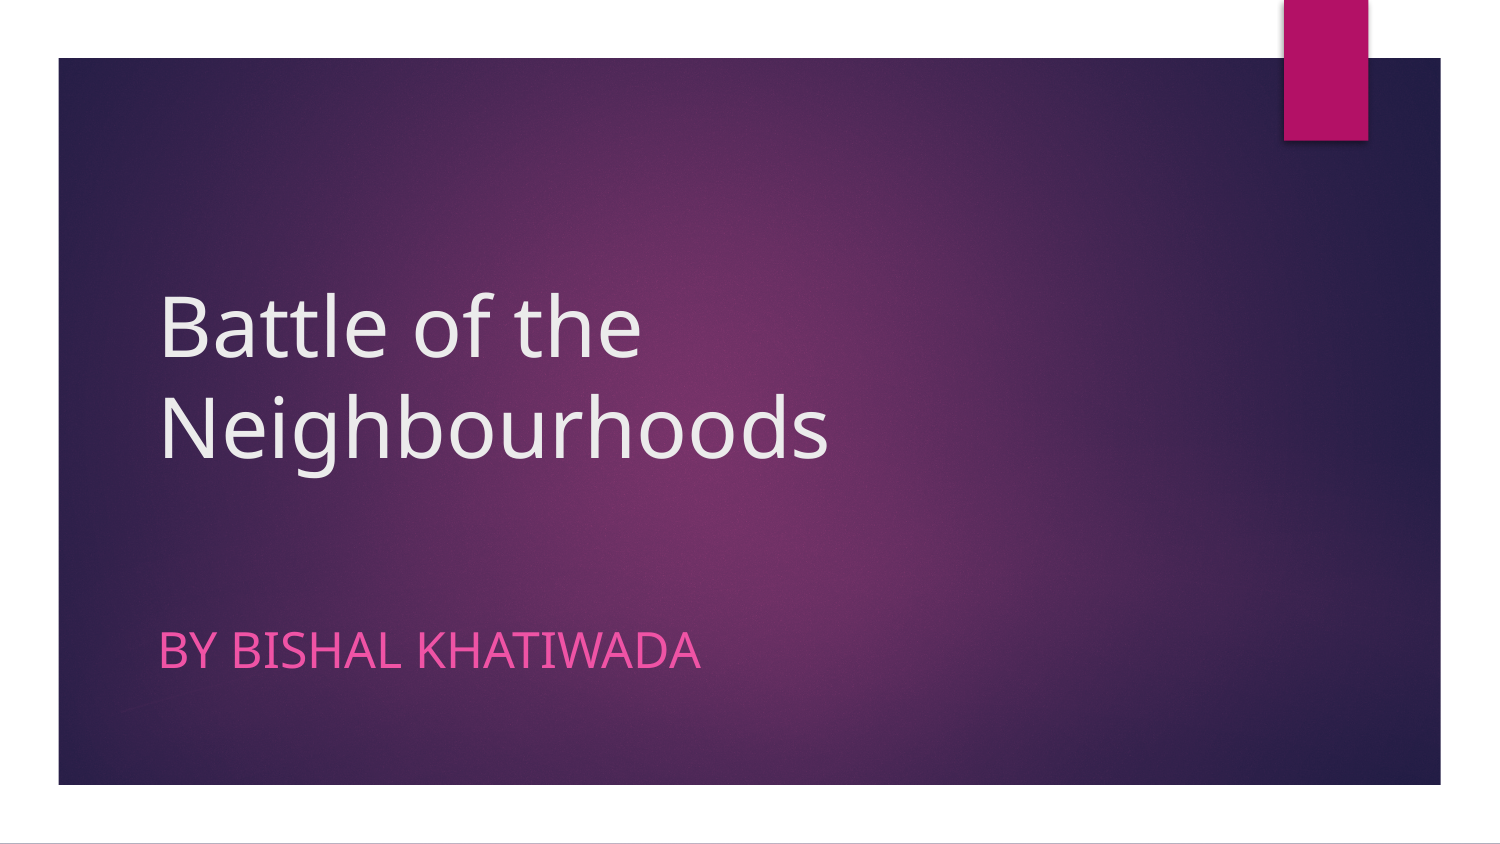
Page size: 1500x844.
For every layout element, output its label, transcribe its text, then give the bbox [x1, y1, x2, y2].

title Battle of the Neighbourhoods [142, 258, 1228, 587]
subtitle By Bishal Khatiwada [142, 587, 1228, 694]
